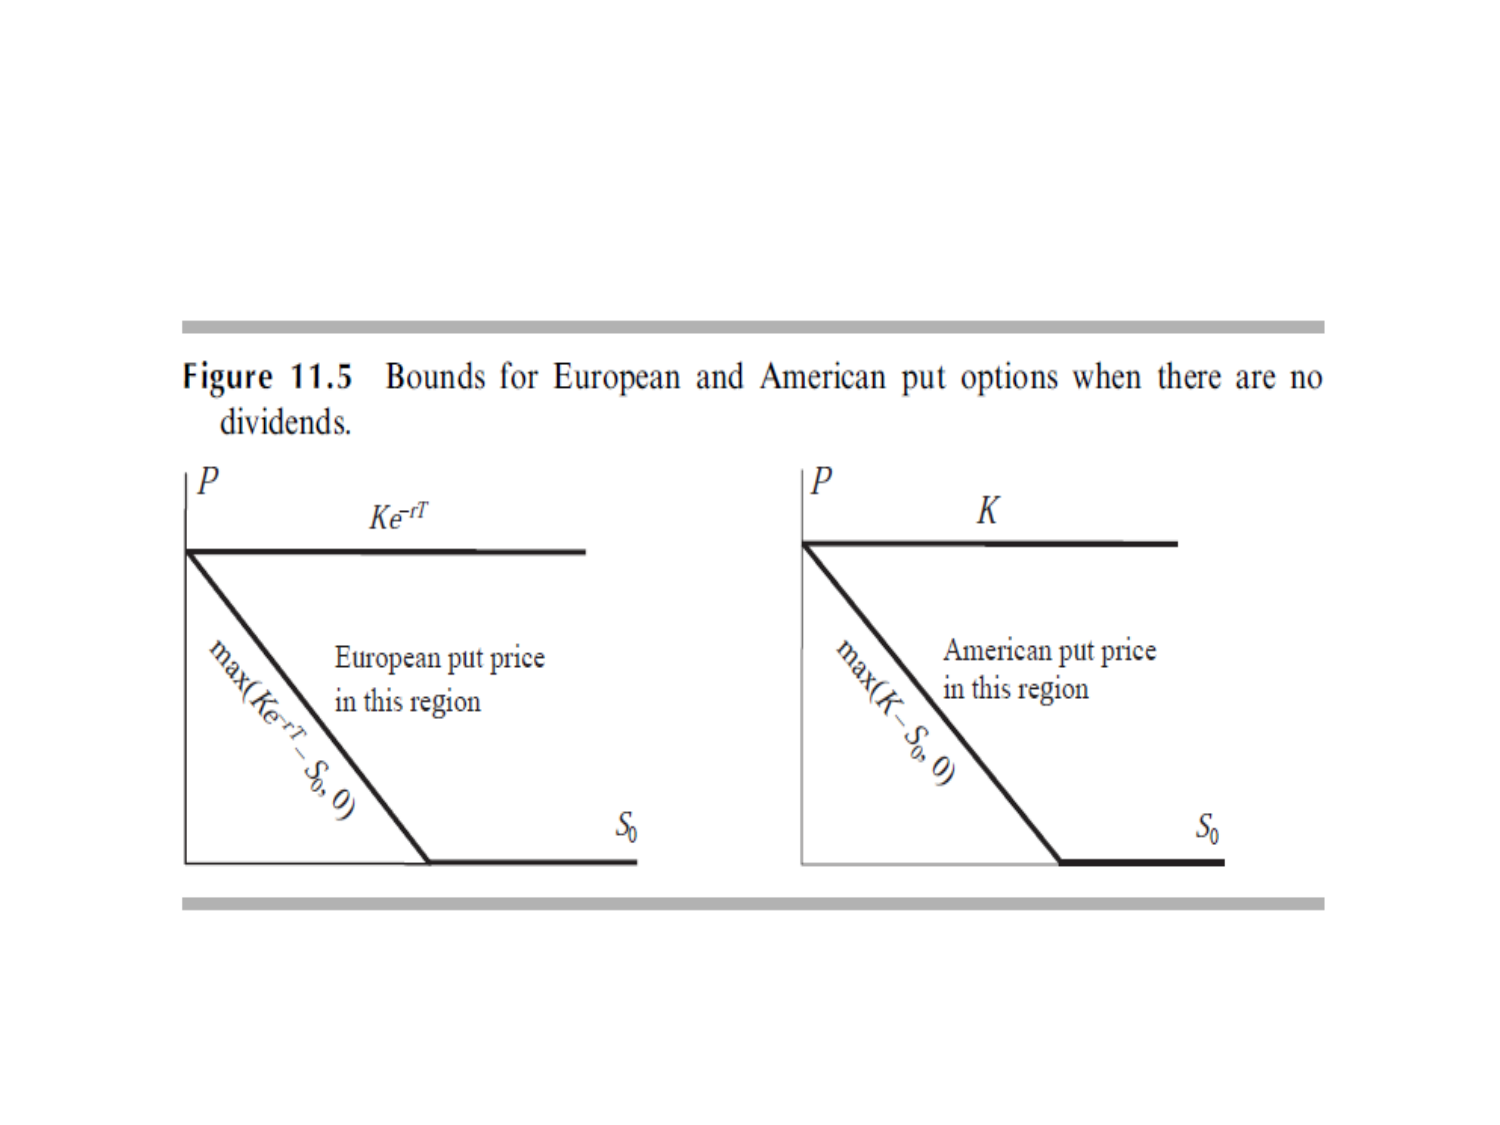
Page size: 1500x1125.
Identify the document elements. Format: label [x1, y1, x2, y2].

picture [124, 312, 1351, 926]
